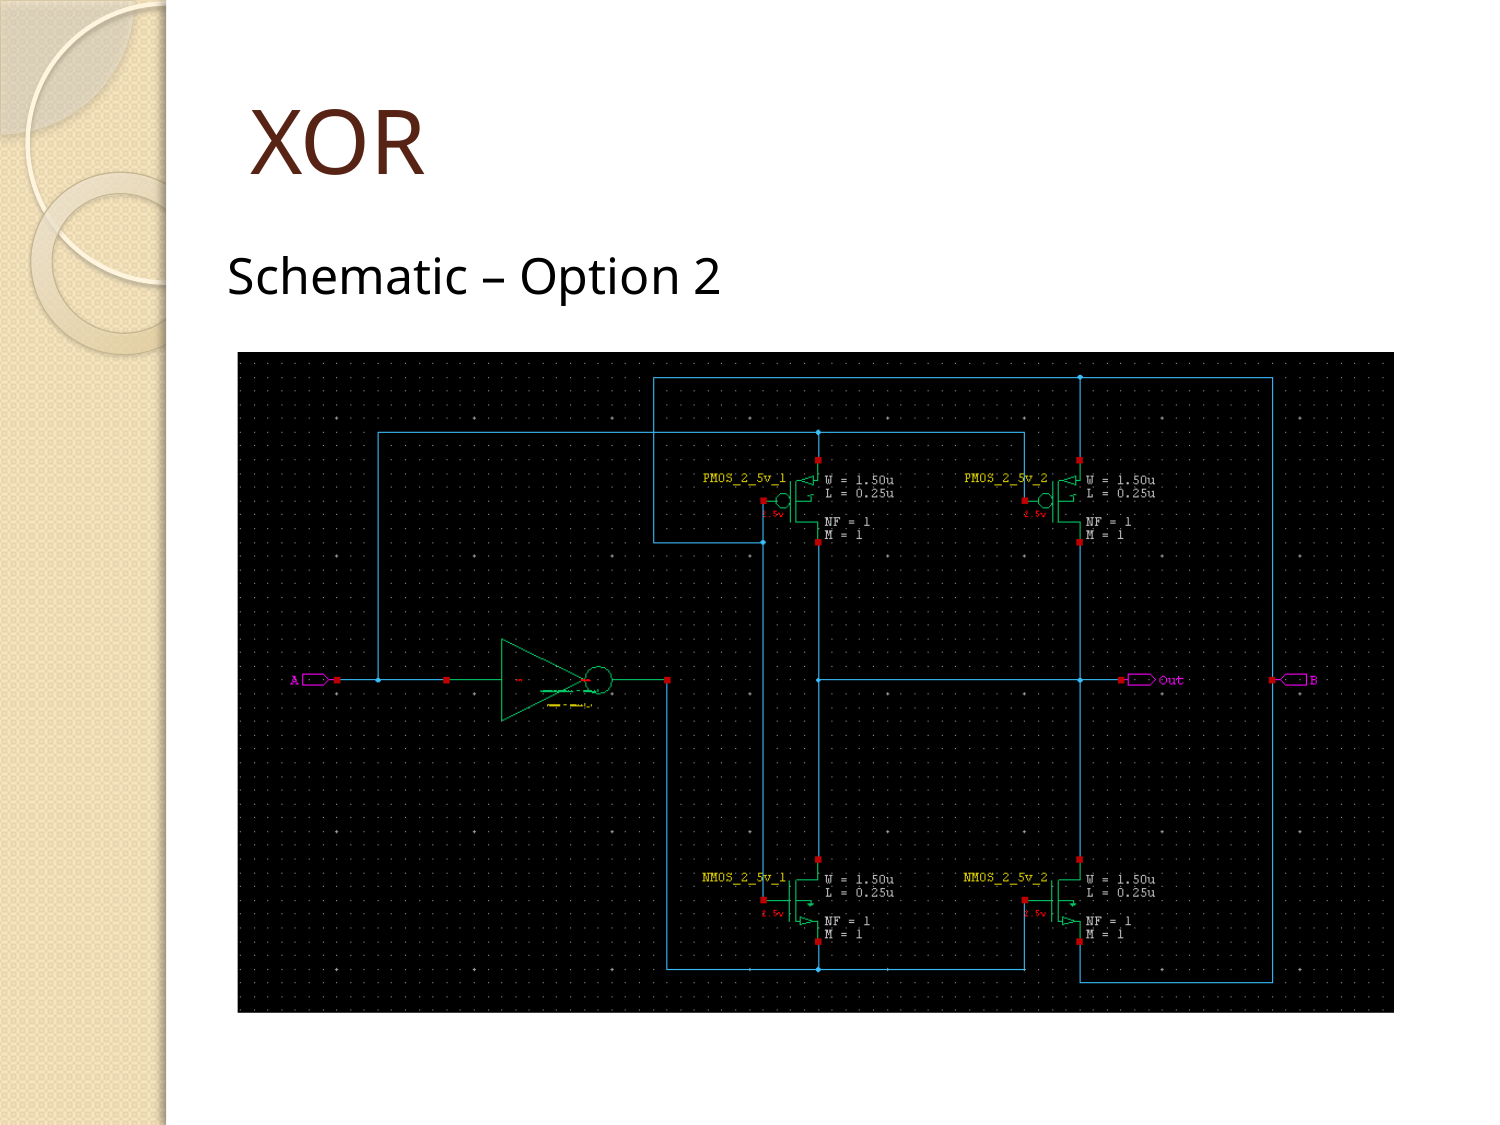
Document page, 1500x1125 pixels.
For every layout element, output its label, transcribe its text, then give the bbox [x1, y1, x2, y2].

text_box Schematic – Option 2 [212, 236, 738, 312]
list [237, 352, 1395, 1013]
title XOR [235, 45, 1466, 233]
